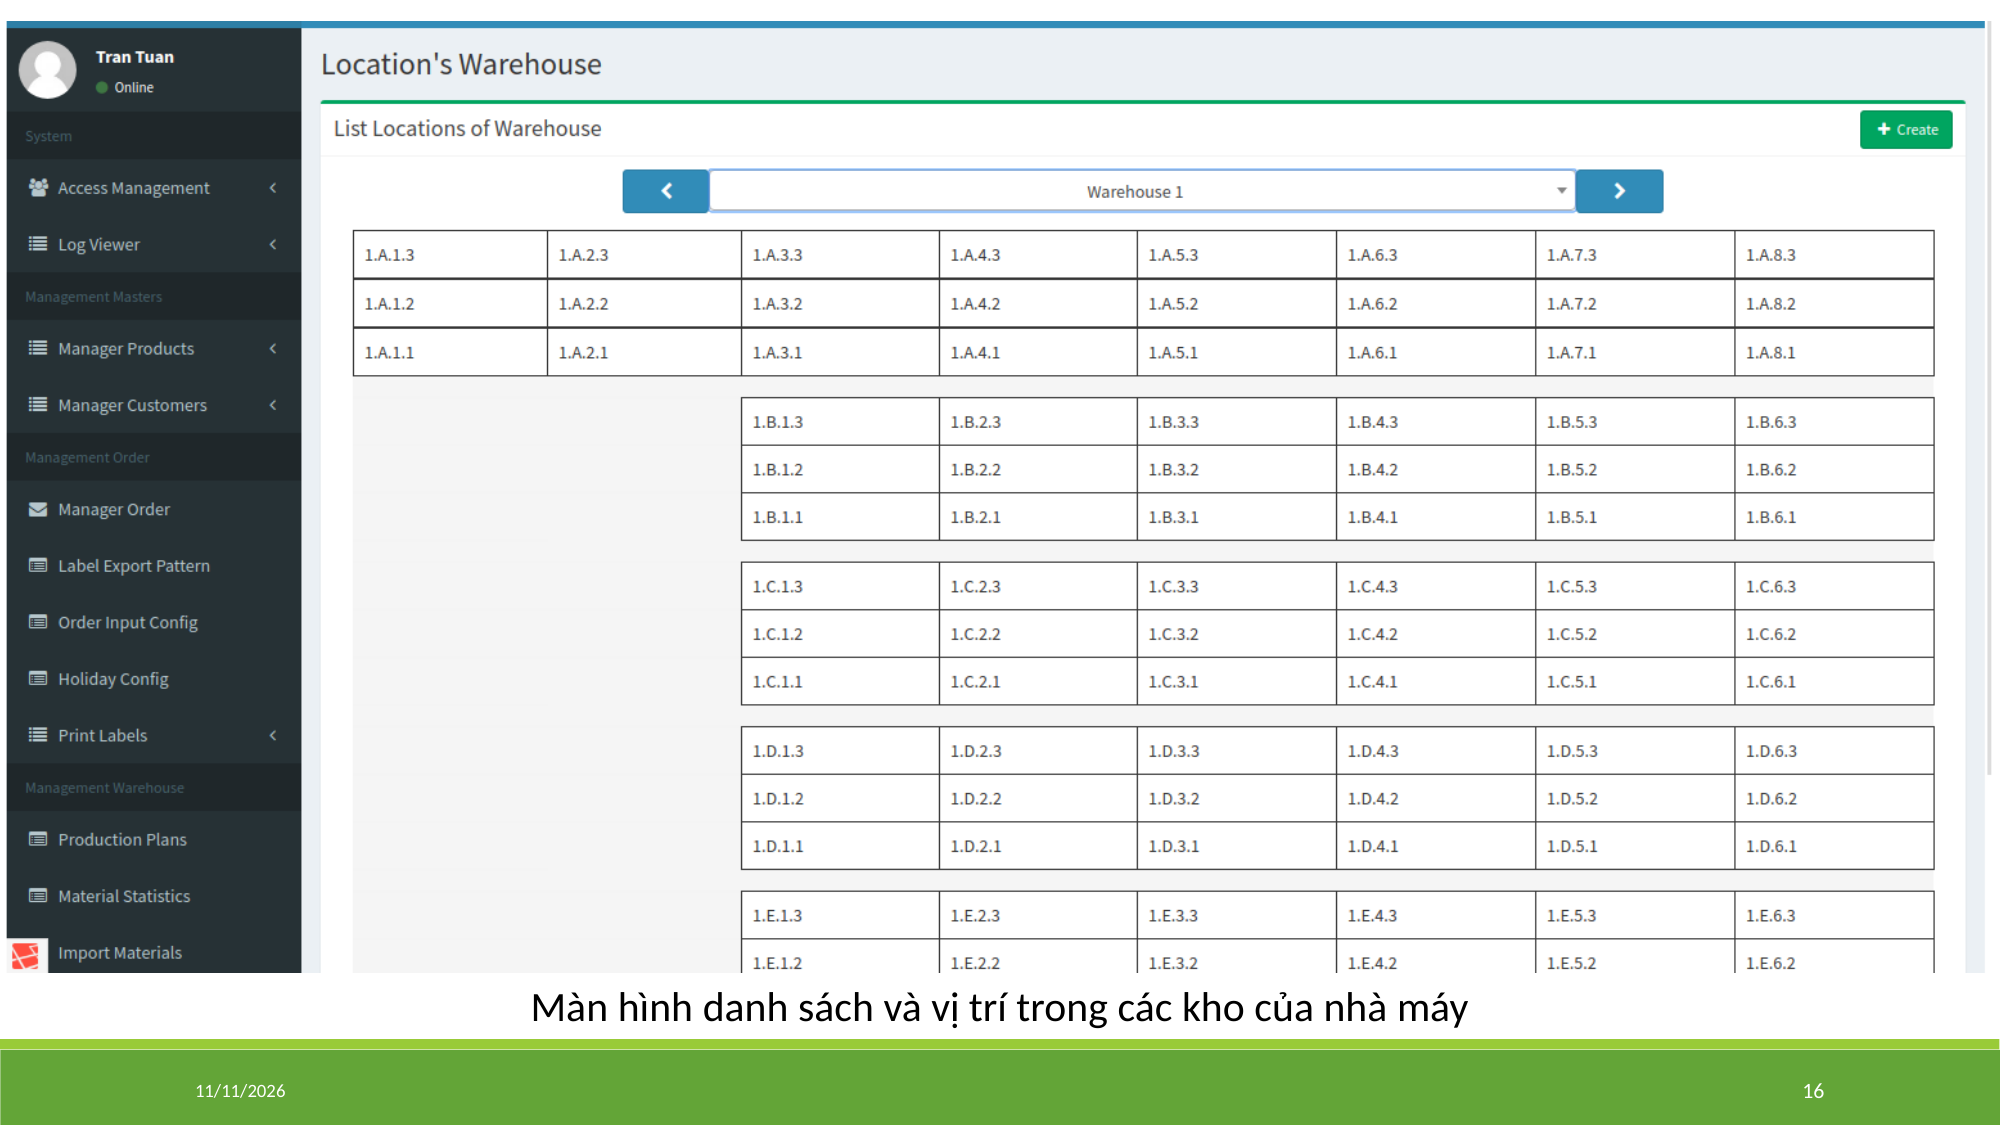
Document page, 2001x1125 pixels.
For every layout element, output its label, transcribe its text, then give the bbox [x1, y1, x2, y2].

picture [6, 21, 1994, 973]
slide_number 16 [1624, 1059, 1840, 1120]
text_box Màn hình danh sách và vị trí trong các kho của nhà máy [0, 972, 2000, 1037]
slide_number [180, 1059, 586, 1120]
